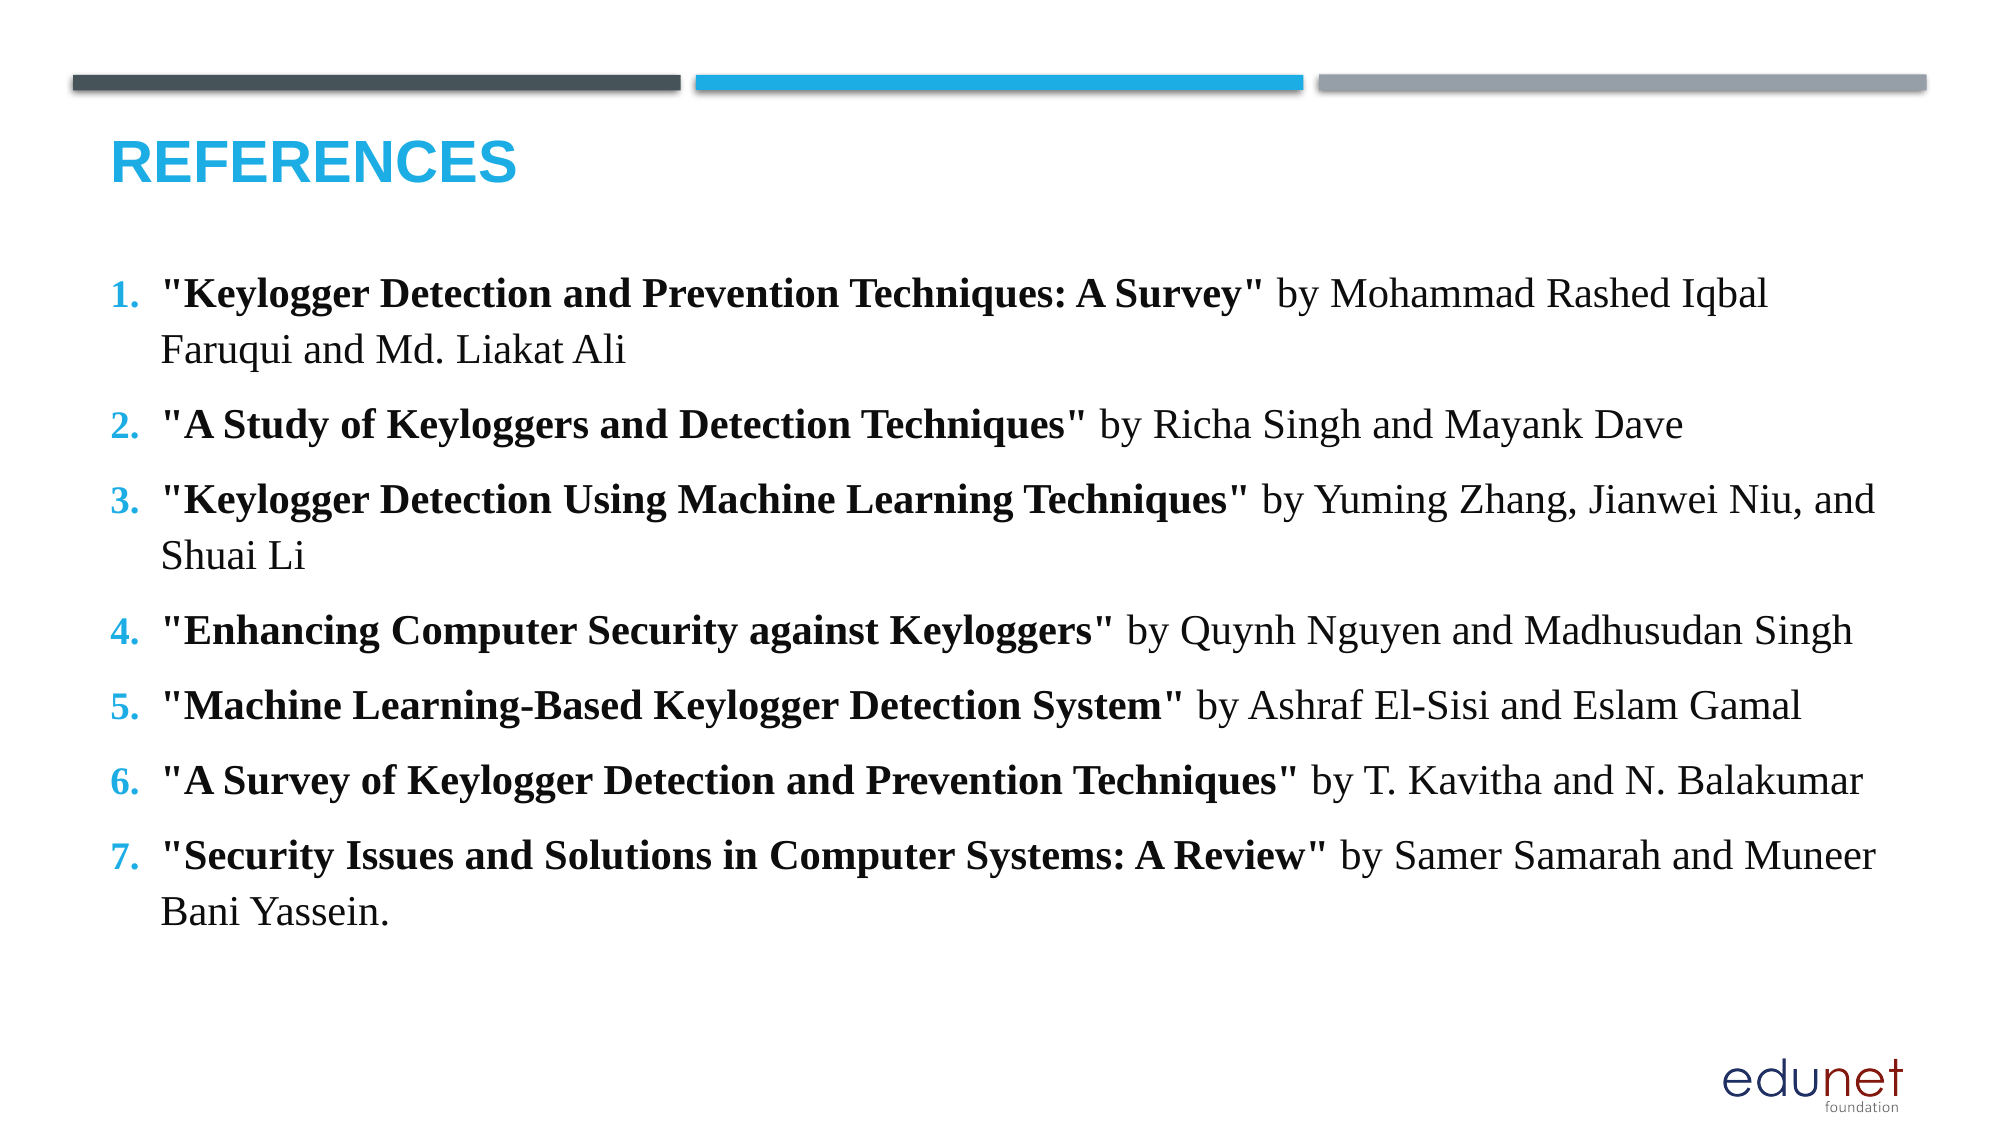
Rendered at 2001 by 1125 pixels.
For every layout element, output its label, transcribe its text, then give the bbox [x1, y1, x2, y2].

list "Keylogger Detection and Prevention Techniques: A Survey" by Mohammad Rashed Iqbal Faruqui and Md. Liakat Ali "A Study of Keyloggers and Detection Techniques" by Richa Singh and Mayank Dave "Keylogger Detection Using Machine Learning Techniques" by Yuming Zhang, Jianwei Niu, and Shuai Li "Enhancing Computer Security against Keyloggers" by Quynh Nguyen and Madhusudan Singh "Machine Learning-Based Keylogger Detection System" by Ashraf El-Sisi and Eslam Gamal "A Survey of Keylogger Detection and Prevention Techniques" by T. Kavitha and N. Balakumar "Security Issues and Solutions in Computer Systems: A Review" by Samer Samarah and Muneer Bani Yassein. [95, 213, 1905, 981]
title References [95, 115, 1905, 203]
picture [1719, 1056, 1905, 1116]
